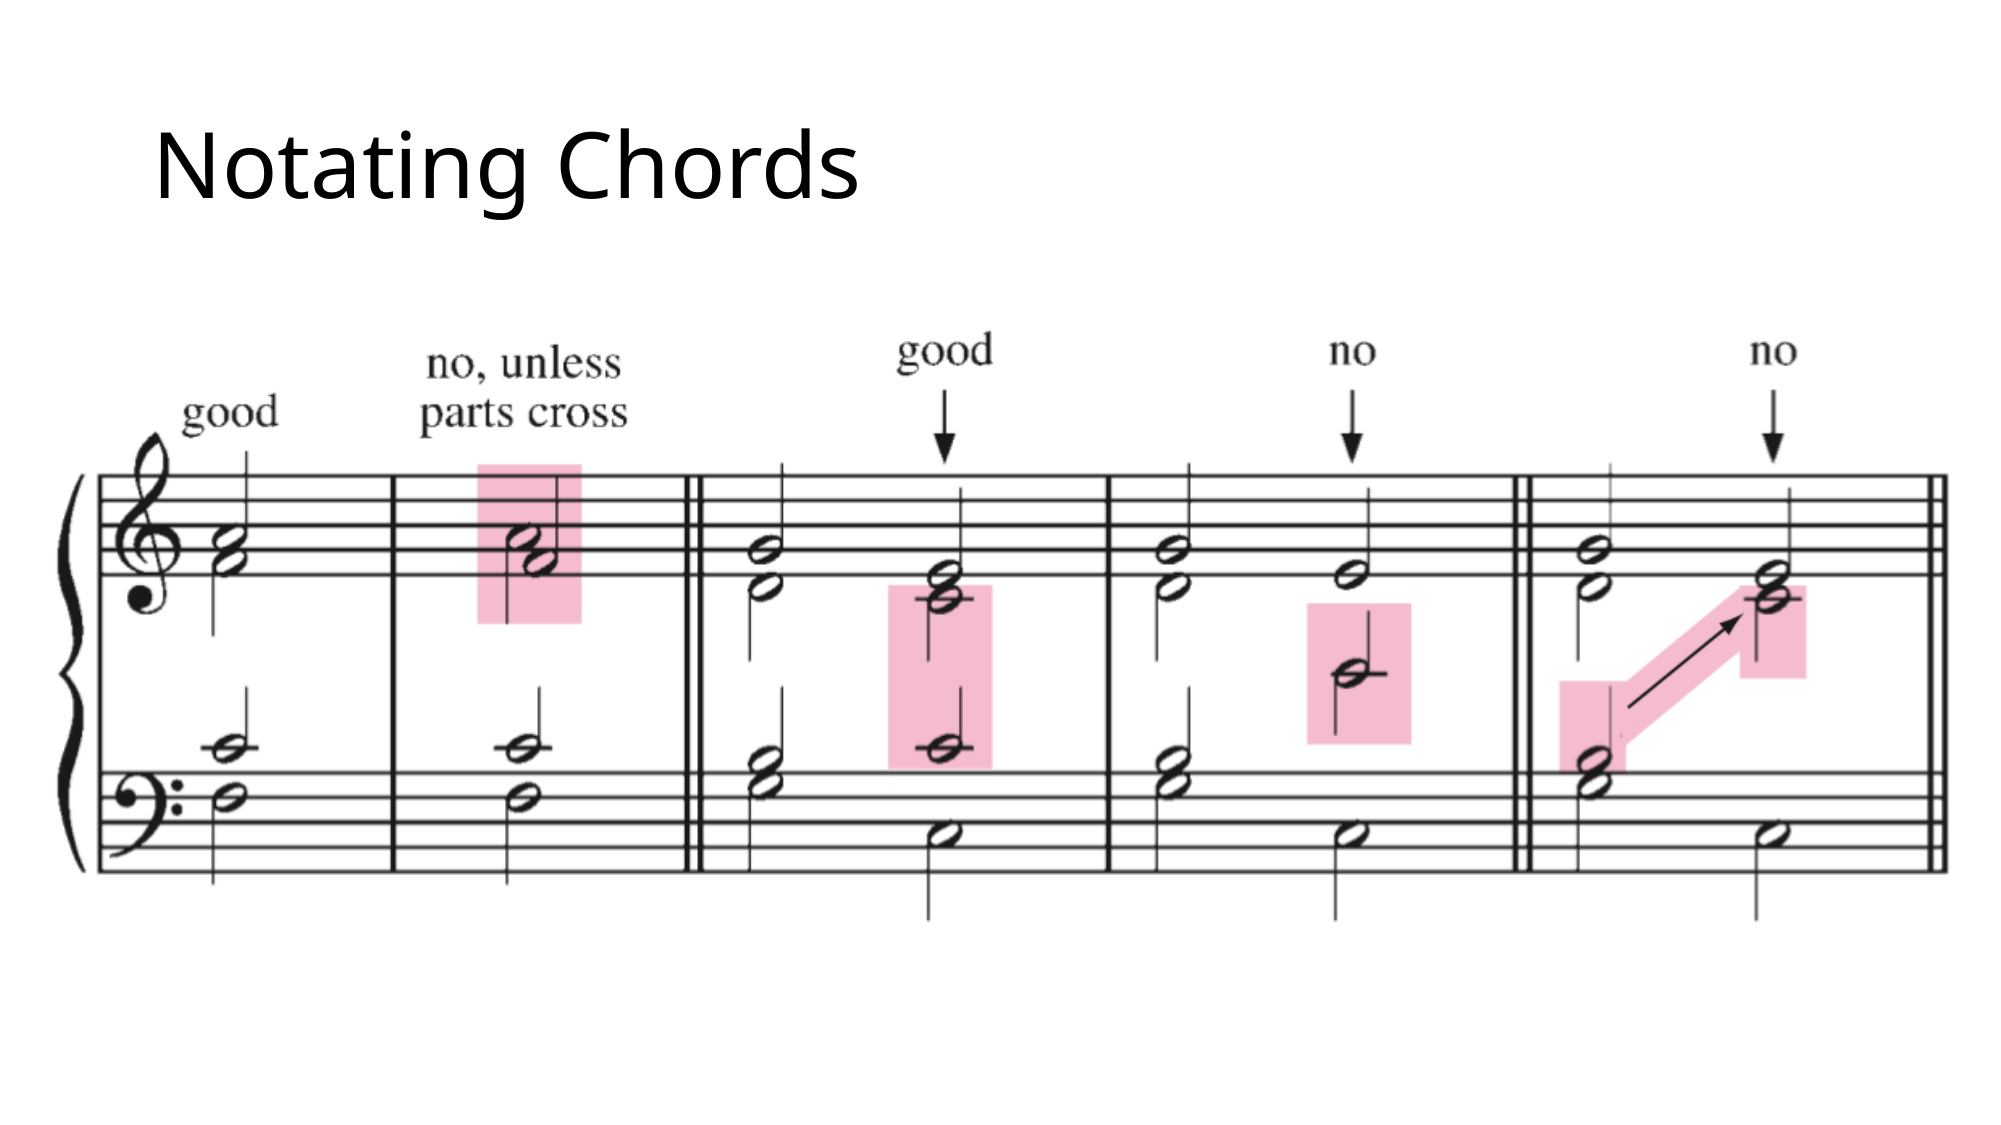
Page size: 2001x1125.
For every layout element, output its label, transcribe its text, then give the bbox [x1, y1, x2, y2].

title Notating Chords [137, 59, 1863, 277]
picture [0, 277, 2000, 972]
